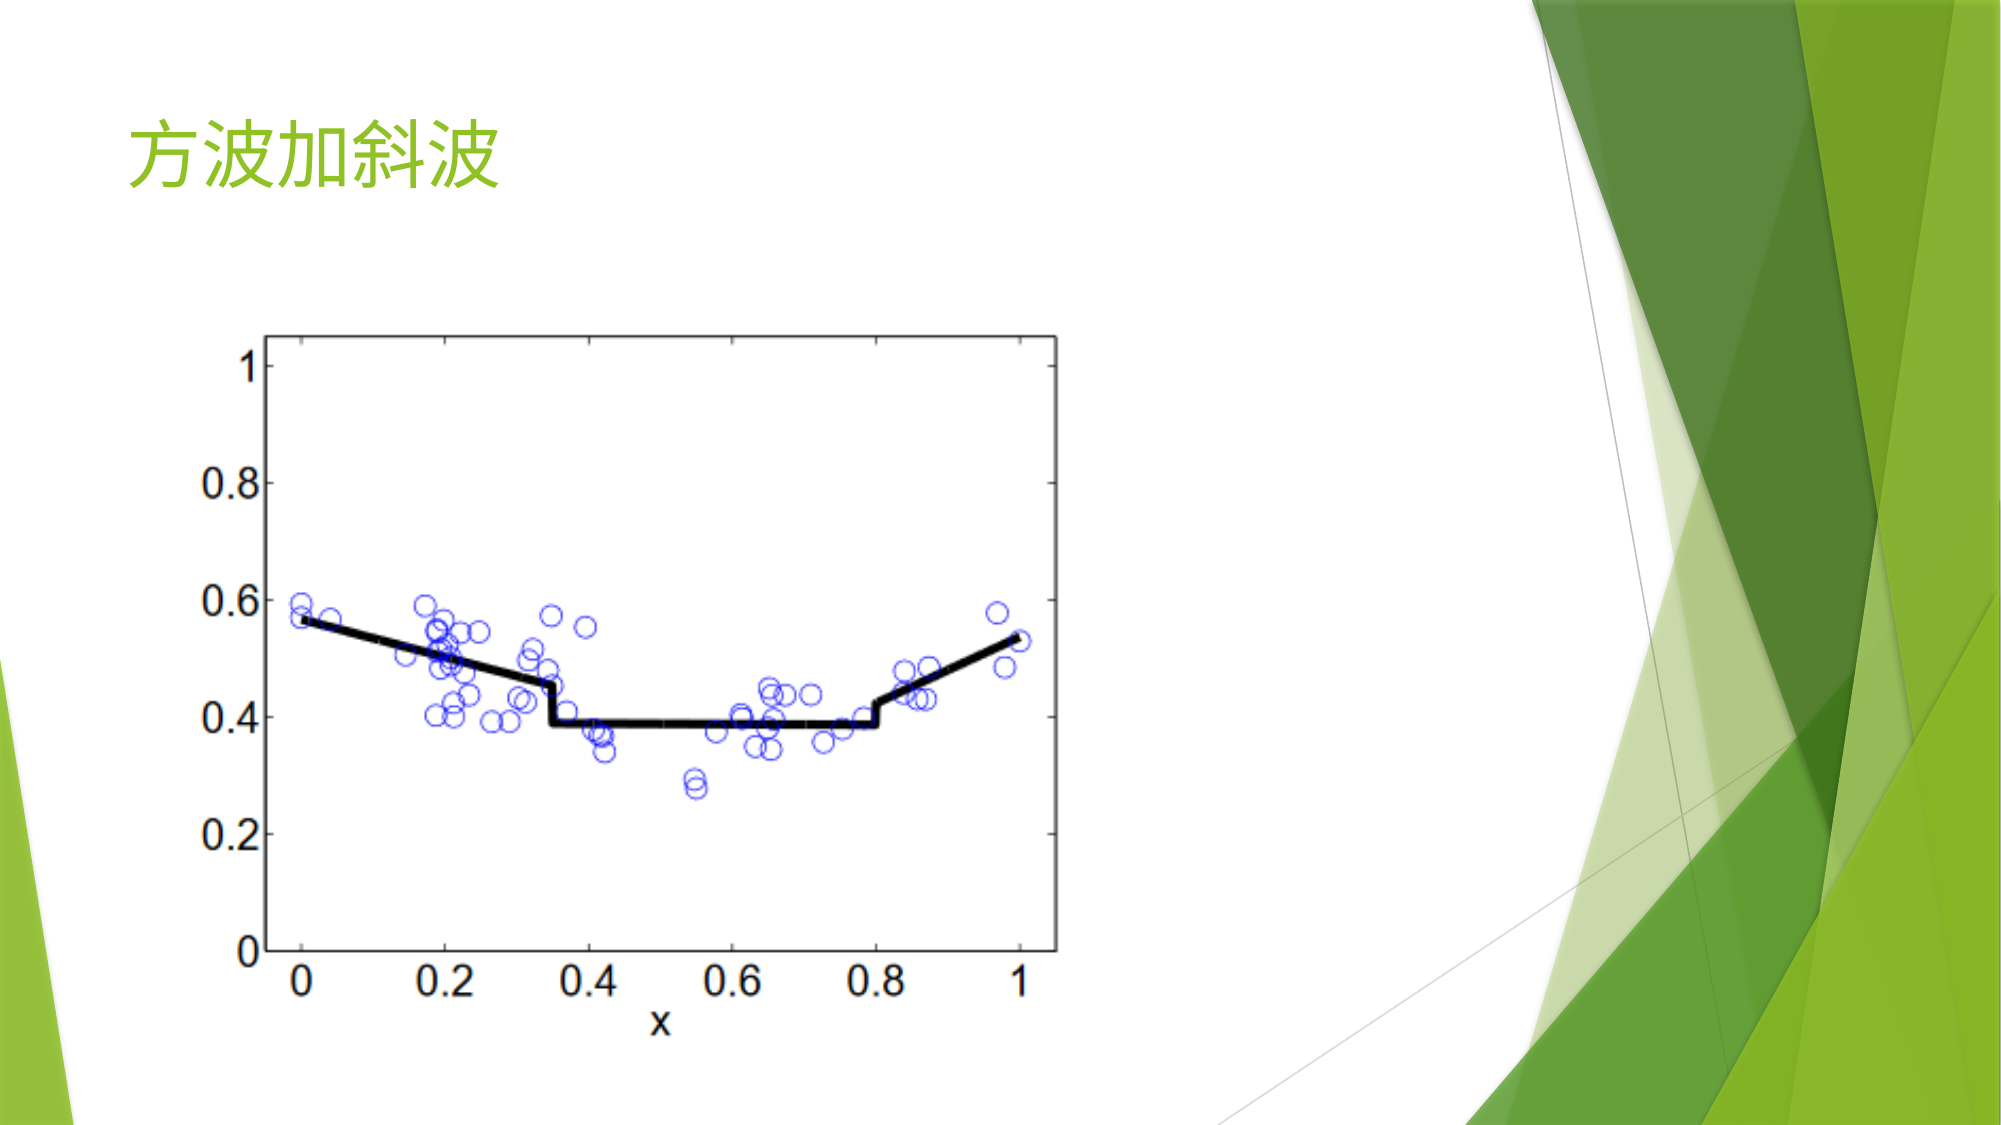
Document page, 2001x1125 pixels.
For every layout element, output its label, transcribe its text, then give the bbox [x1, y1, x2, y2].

title 方波加斜波 [111, 99, 1522, 317]
picture [150, 274, 1137, 1057]
